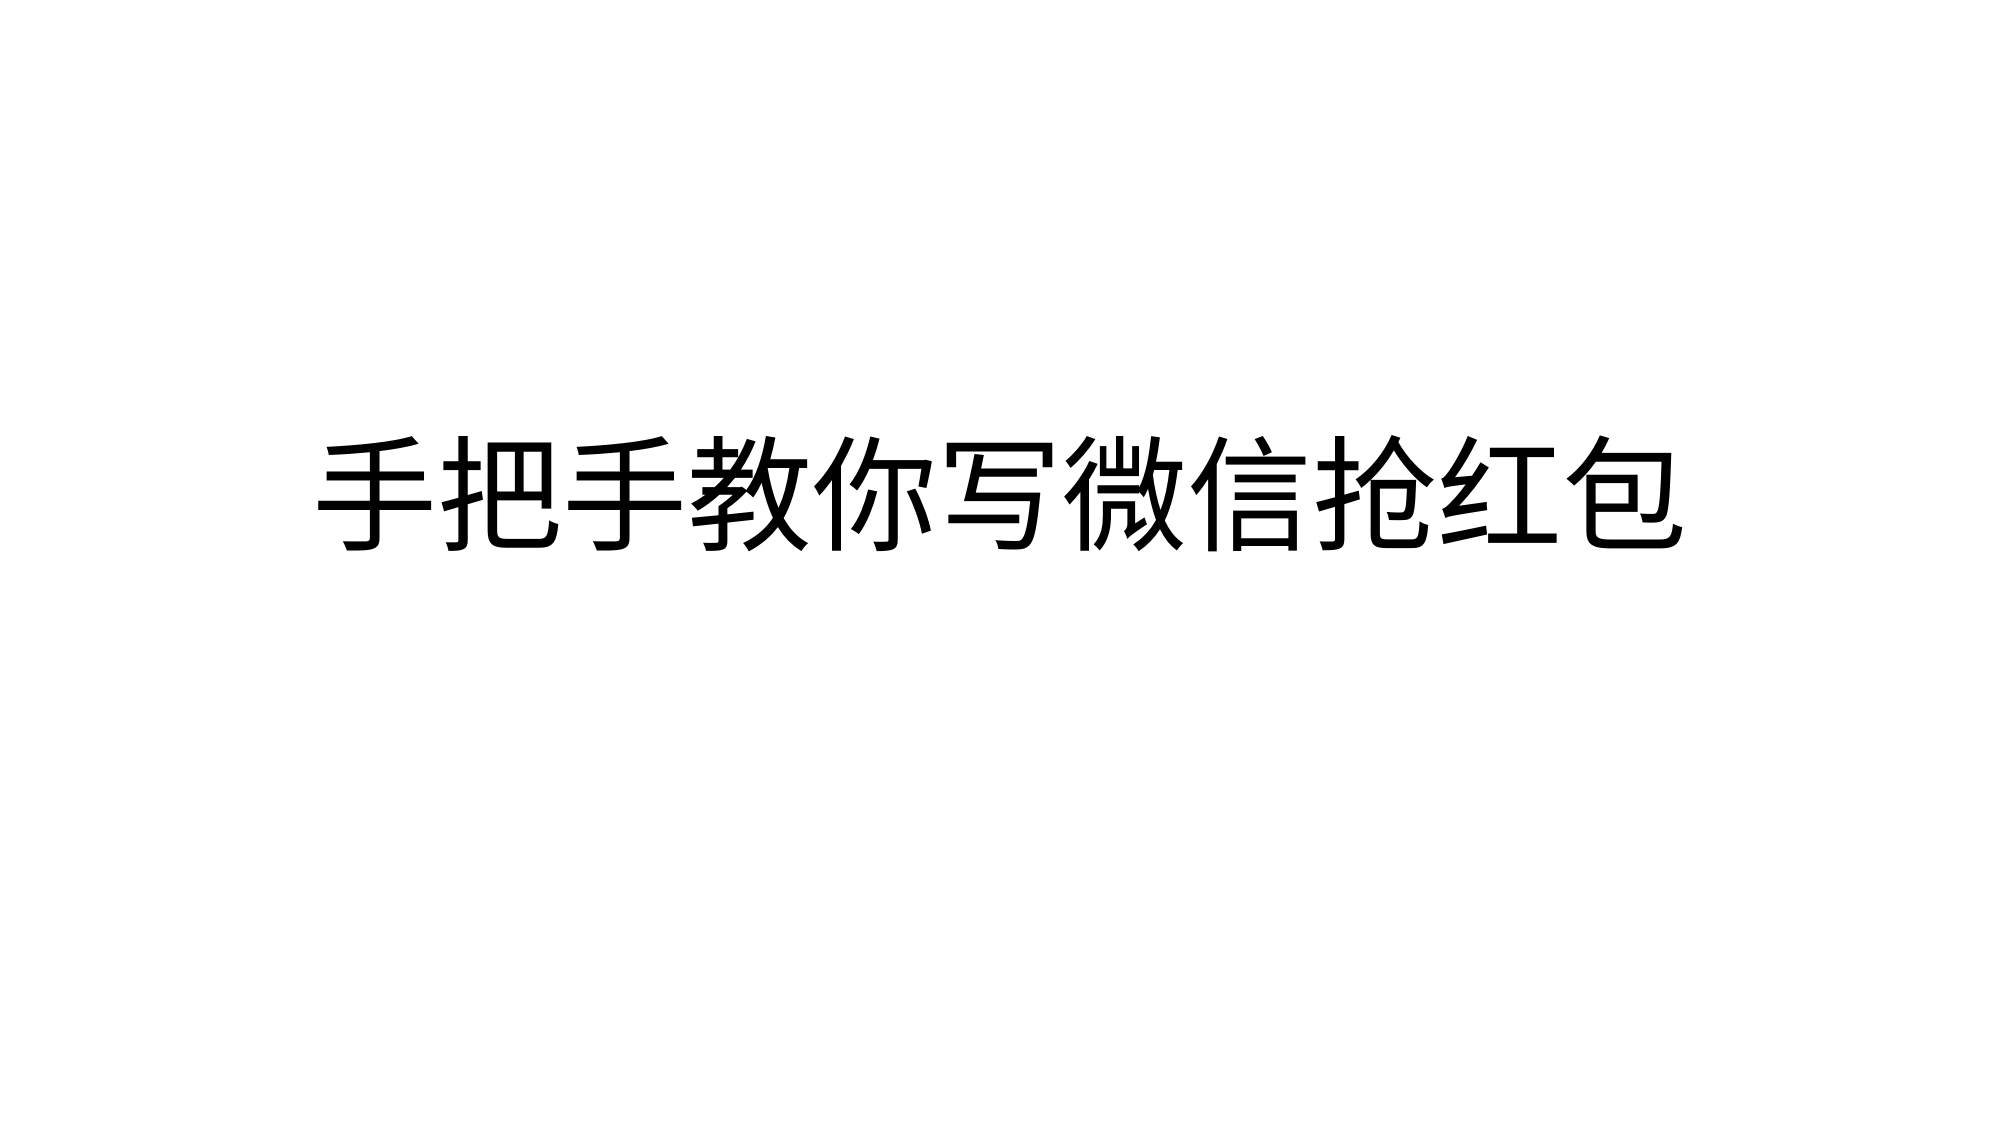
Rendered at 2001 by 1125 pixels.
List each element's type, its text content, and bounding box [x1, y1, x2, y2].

title 手把手教你写微信抢红包 [249, 184, 1750, 576]
